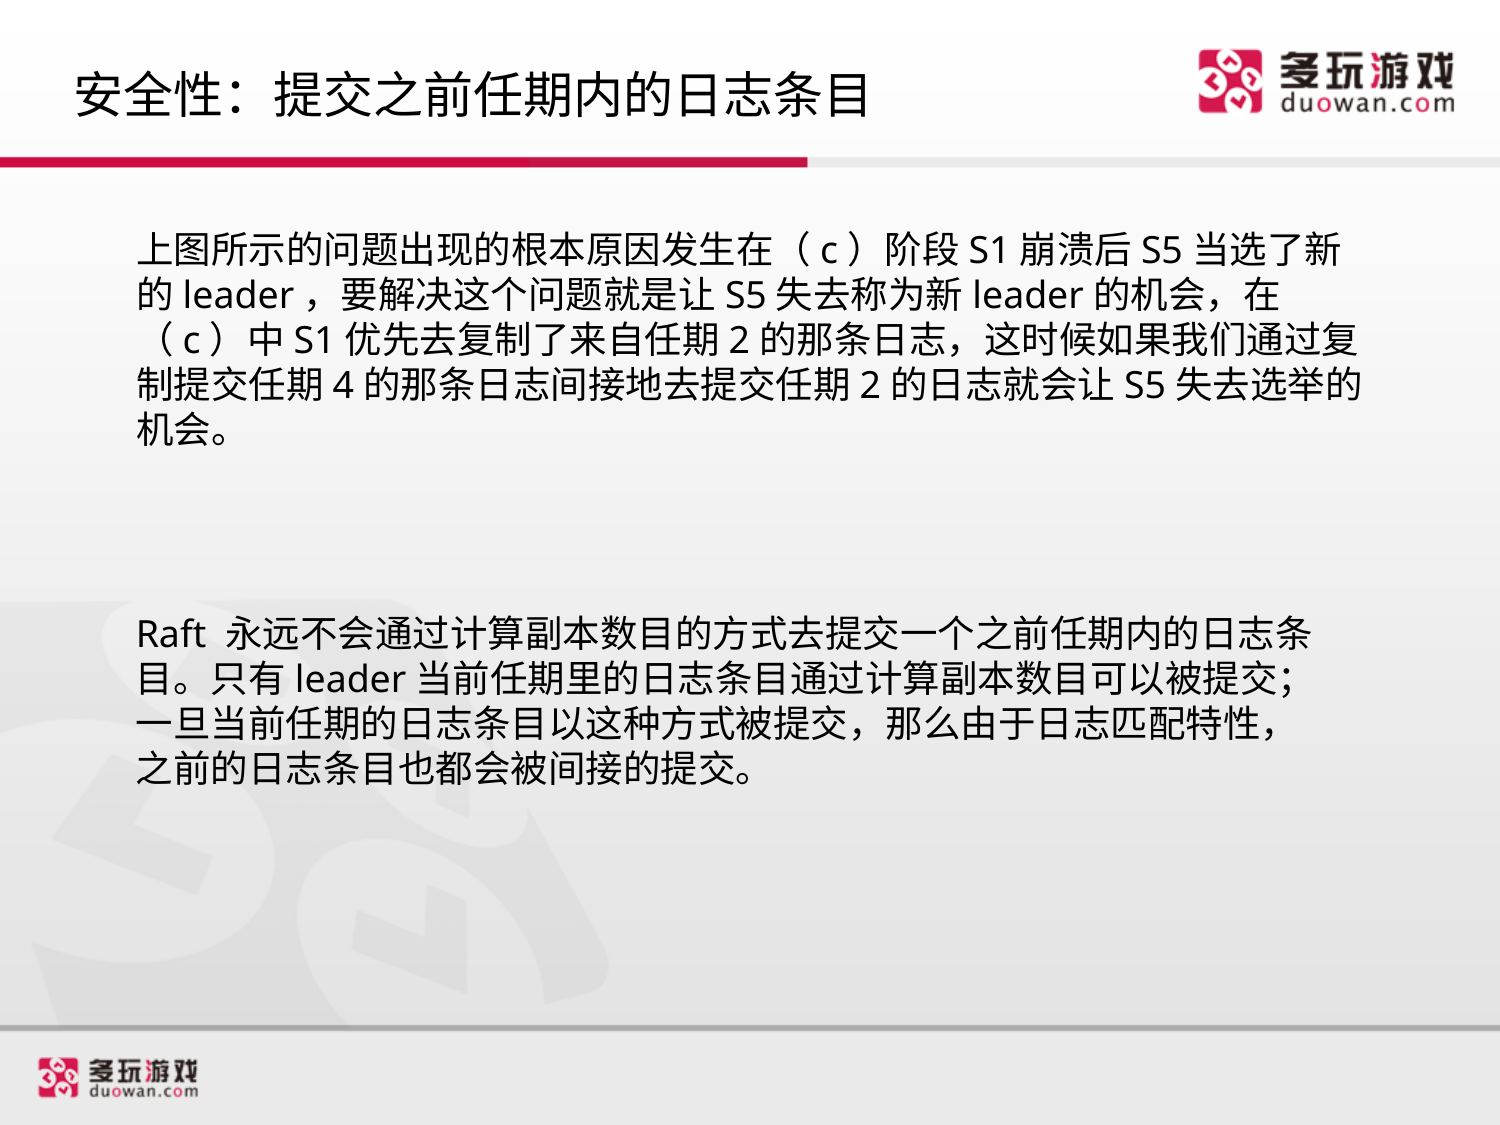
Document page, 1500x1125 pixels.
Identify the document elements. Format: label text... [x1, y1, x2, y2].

text_box 上图所示的问题出现的根本原因发生在（c）阶段S1崩溃后S5当选了新的leader，要解决这个问题就是让S5失去称为新leader的机会，在（c）中S1优先去复制了来自任期2的那条日志，这时候如果我们通过复制提交任期4的那条日志间接地去提交任期2的日志就会让S5失去选举的机会。 [121, 218, 1379, 459]
title 安全性：提交之前任期内的日志条目 [58, 0, 1409, 188]
text_box Raft 永远不会通过计算副本数目的方式去提交一个之前任期内的日志条目。只有leader当前任期里的日志条目通过计算副本数目可以被提交；一旦当前任期的日志条目以这种方式被提交，那么由于日志匹配特性，之前的日志条目也都会被间接的提交。 [121, 602, 1346, 798]
picture [0, 0, 1500, 1125]
